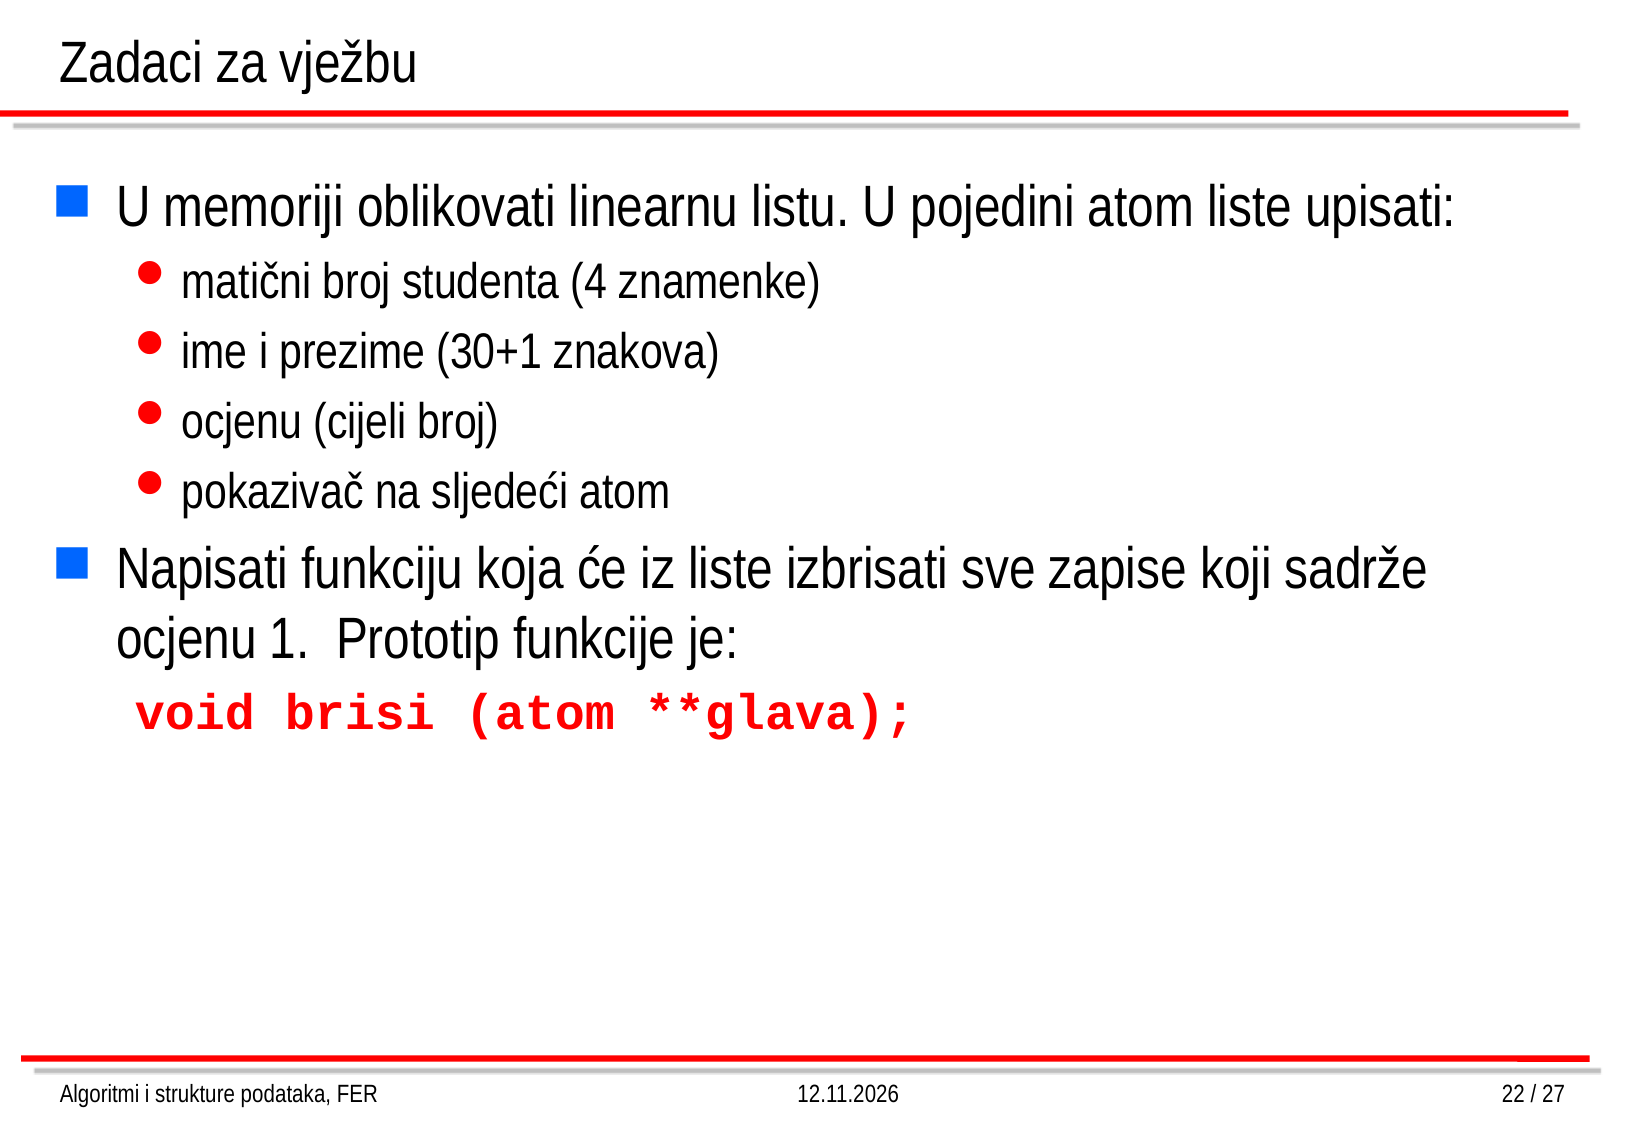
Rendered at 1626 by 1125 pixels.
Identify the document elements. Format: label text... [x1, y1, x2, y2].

title Zadaci za vježbu [44, 0, 1569, 102]
slide_number 22 / 27 [1164, 1070, 1581, 1107]
footer Algoritmi i strukture podataka, FER [44, 1070, 612, 1107]
list U memoriji oblikovati linearnu listu. U pojedini atom liste upisati: matični broj studenta (4 znamenke) ime i prezime (30+1 znakova) ocjenu (cijeli broj) pokazivač na sljedeći atom Napisati funkciju koja će iz liste izbrisati sve zapise koji sadrže ocjenu 1. Prototip funkcije je: void brisi (atom **glava); [44, 160, 1581, 1036]
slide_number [658, 1070, 1039, 1107]
